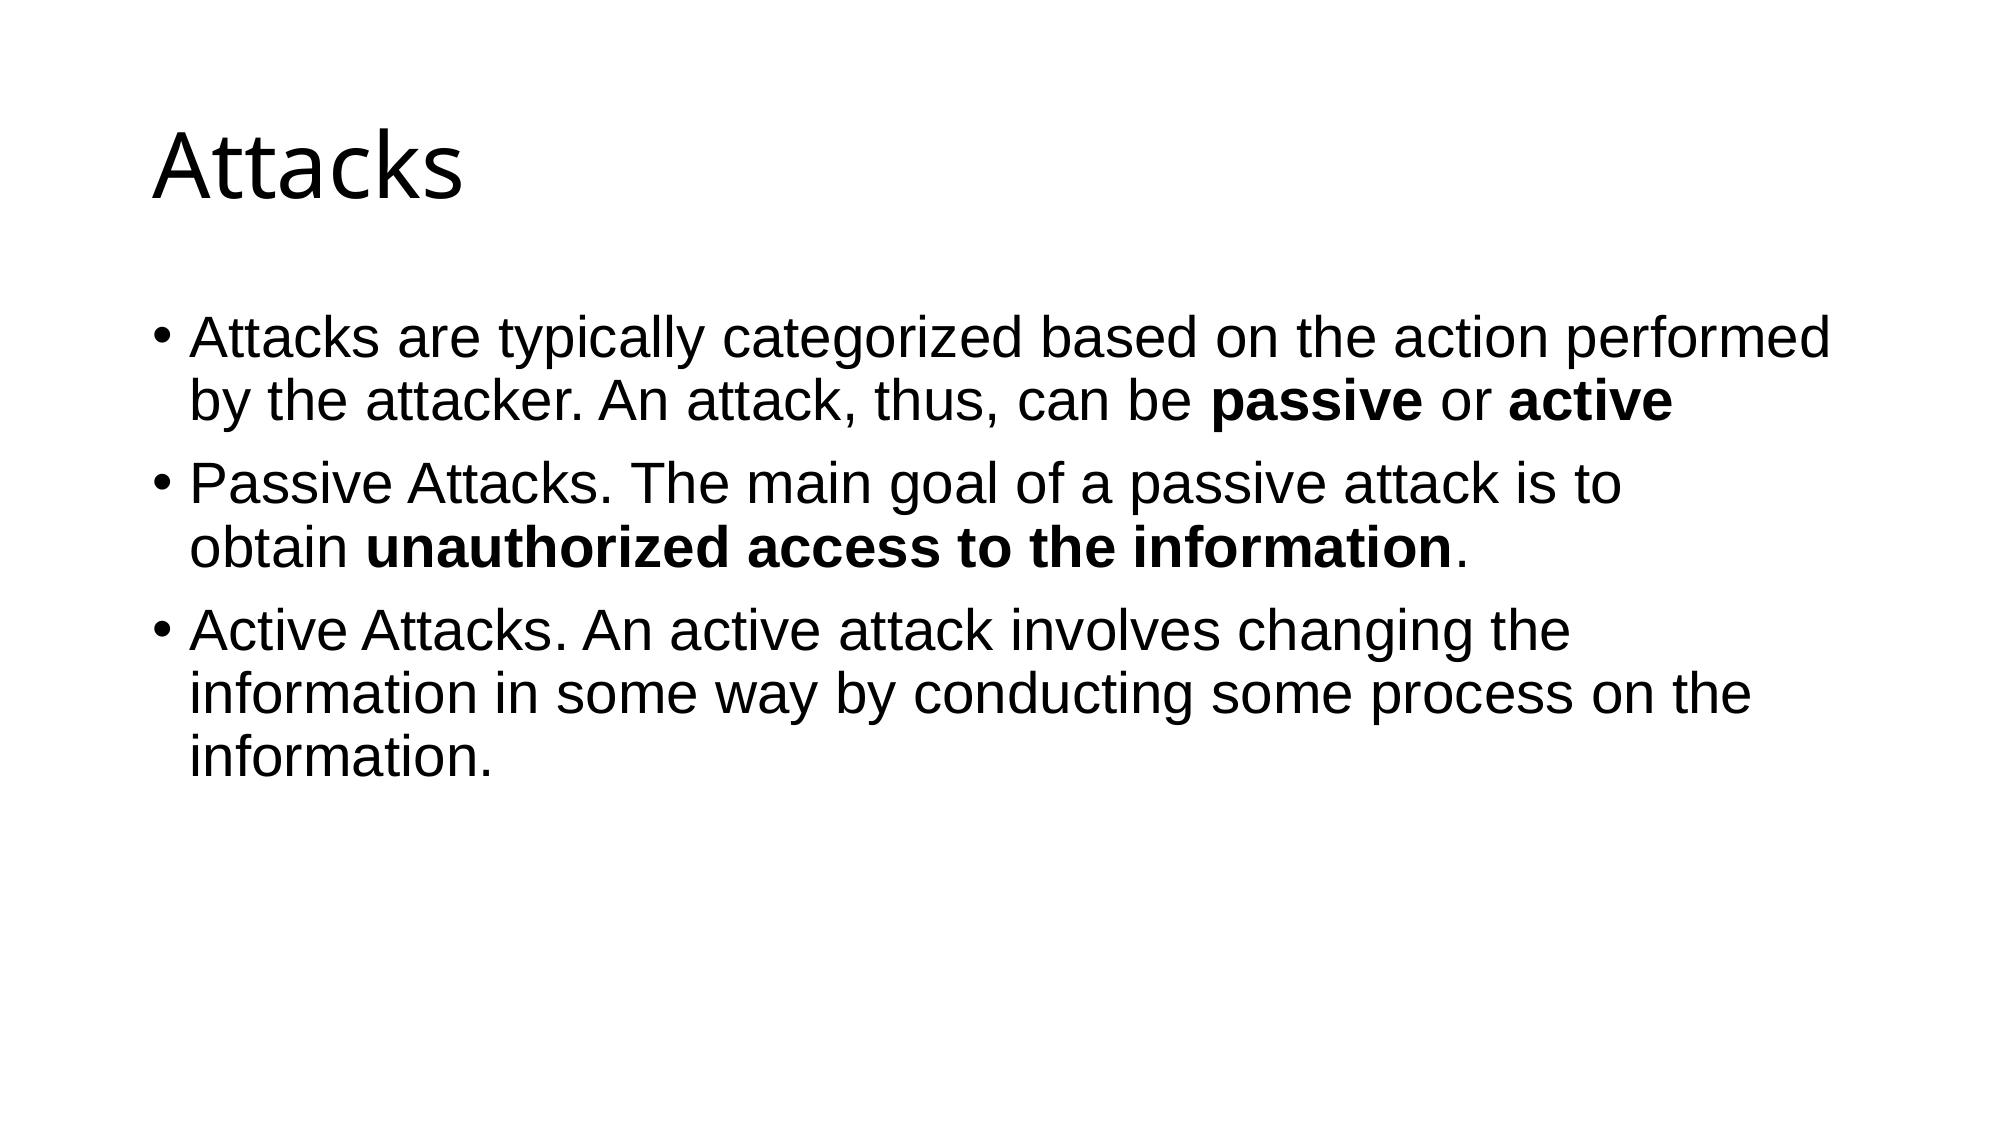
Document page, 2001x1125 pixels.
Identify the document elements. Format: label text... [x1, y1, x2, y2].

list Attacks are typically categorized based on the action performed by the attacker. An attack, thus, can be passive or active Passive Attacks. The main goal of a passive attack is to obtain unauthorized access to the information. Active Attacks. An active attack involves changing the information in some way by conducting some process on the information. [137, 299, 1863, 1014]
title Attacks [137, 59, 1863, 278]
